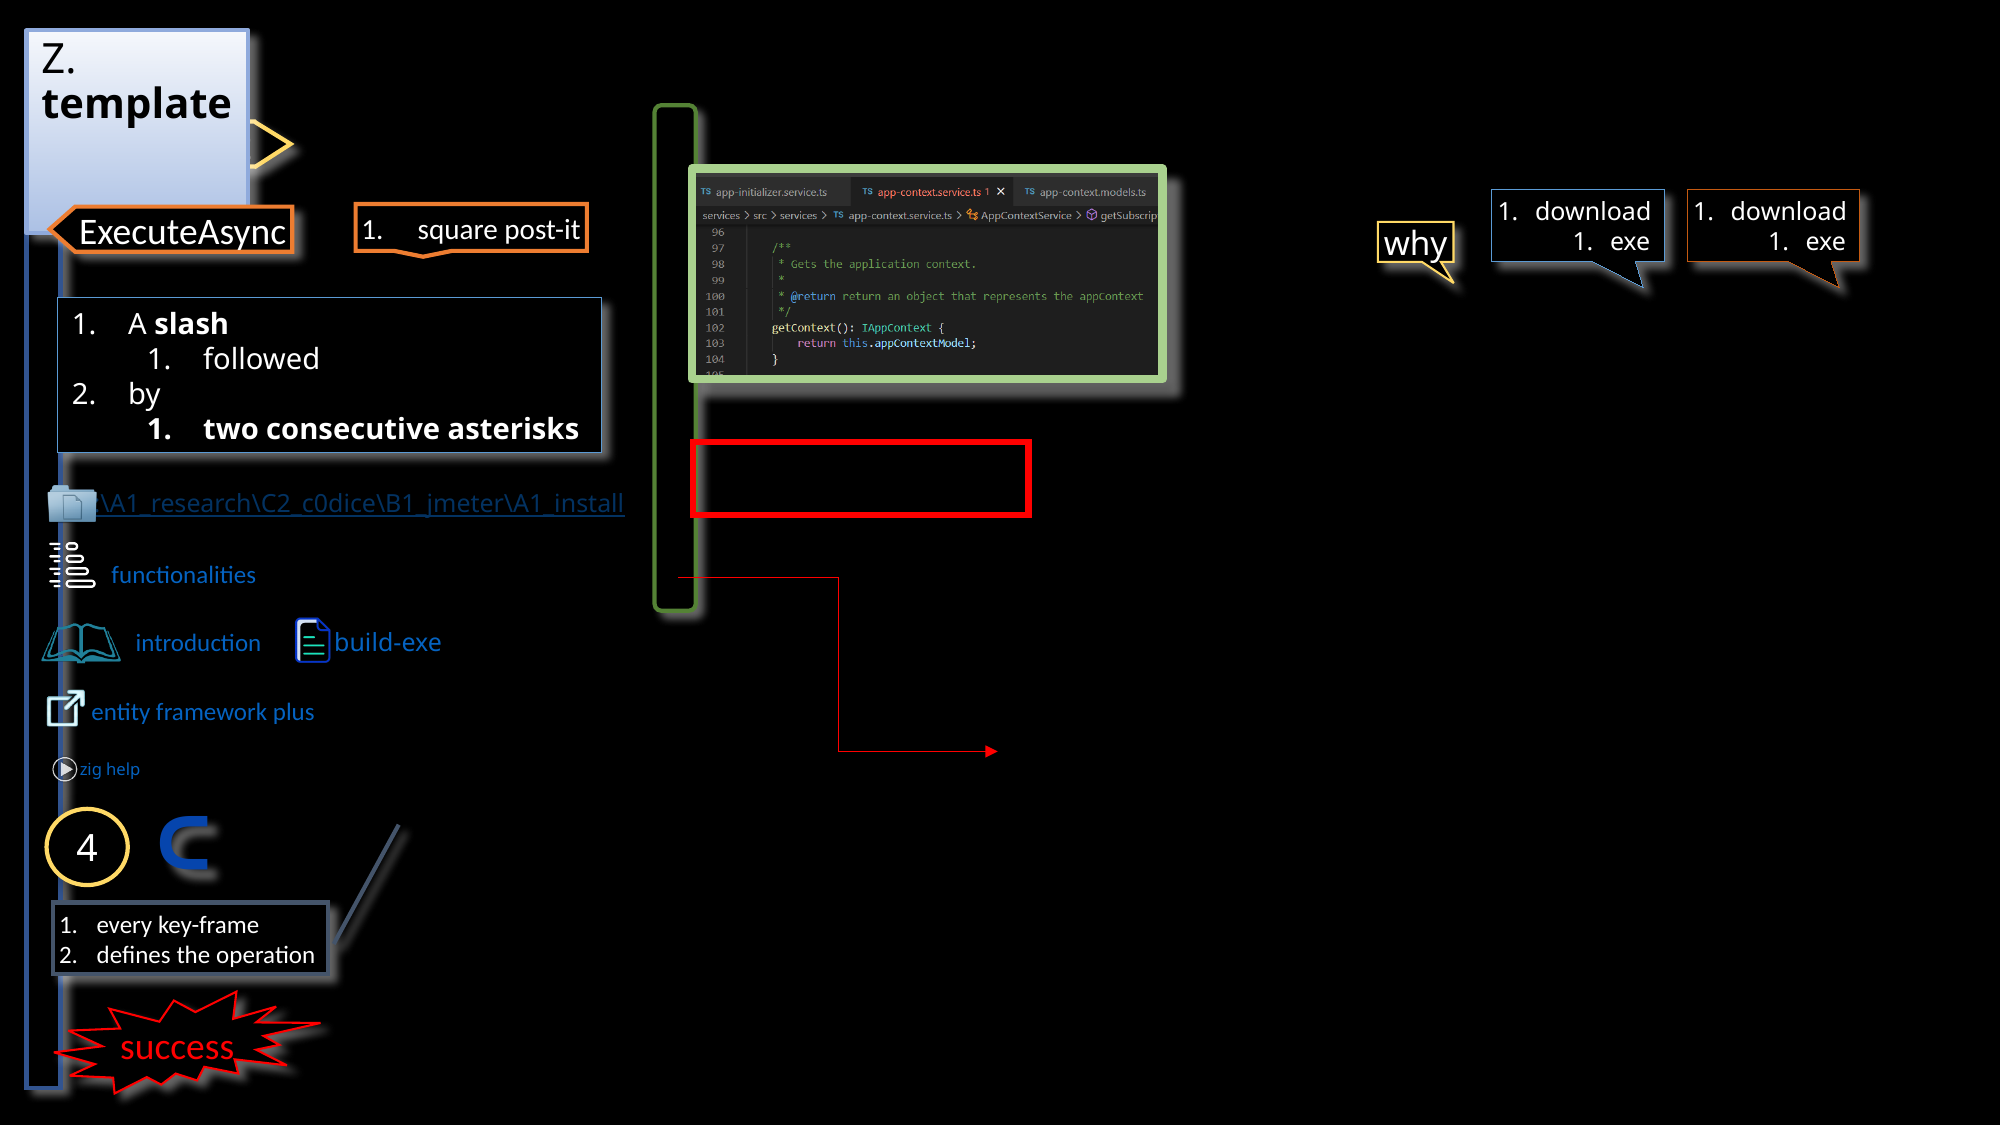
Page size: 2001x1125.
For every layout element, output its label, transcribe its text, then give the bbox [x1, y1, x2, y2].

text_box [654, 104, 697, 612]
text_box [678, 577, 998, 752]
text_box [49, 542, 273, 597]
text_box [49, 751, 151, 787]
text_box 4 [45, 807, 129, 887]
picture [695, 172, 1159, 376]
title Z. template [26, 30, 249, 234]
text_box [692, 441, 1030, 516]
text_box ExecuteAsync [48, 205, 294, 253]
text_box [26, 234, 61, 1088]
text_box every key-frame defines the operation [52, 902, 329, 975]
text_box A slash followed by two consecutive asterisks [57, 297, 602, 453]
text_box download exe [1491, 189, 1665, 288]
text_box square post-it [354, 203, 588, 258]
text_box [39, 618, 278, 666]
text_box new project [261, 125, 291, 164]
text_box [294, 617, 450, 665]
text_box ⊂ [142, 775, 228, 901]
text_box why [1377, 221, 1454, 284]
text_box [47, 478, 598, 528]
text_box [42, 685, 332, 734]
text_box download exe [1687, 189, 1860, 288]
text_box success [53, 989, 321, 1096]
text_box every key-frame defines the operation [332, 824, 400, 945]
